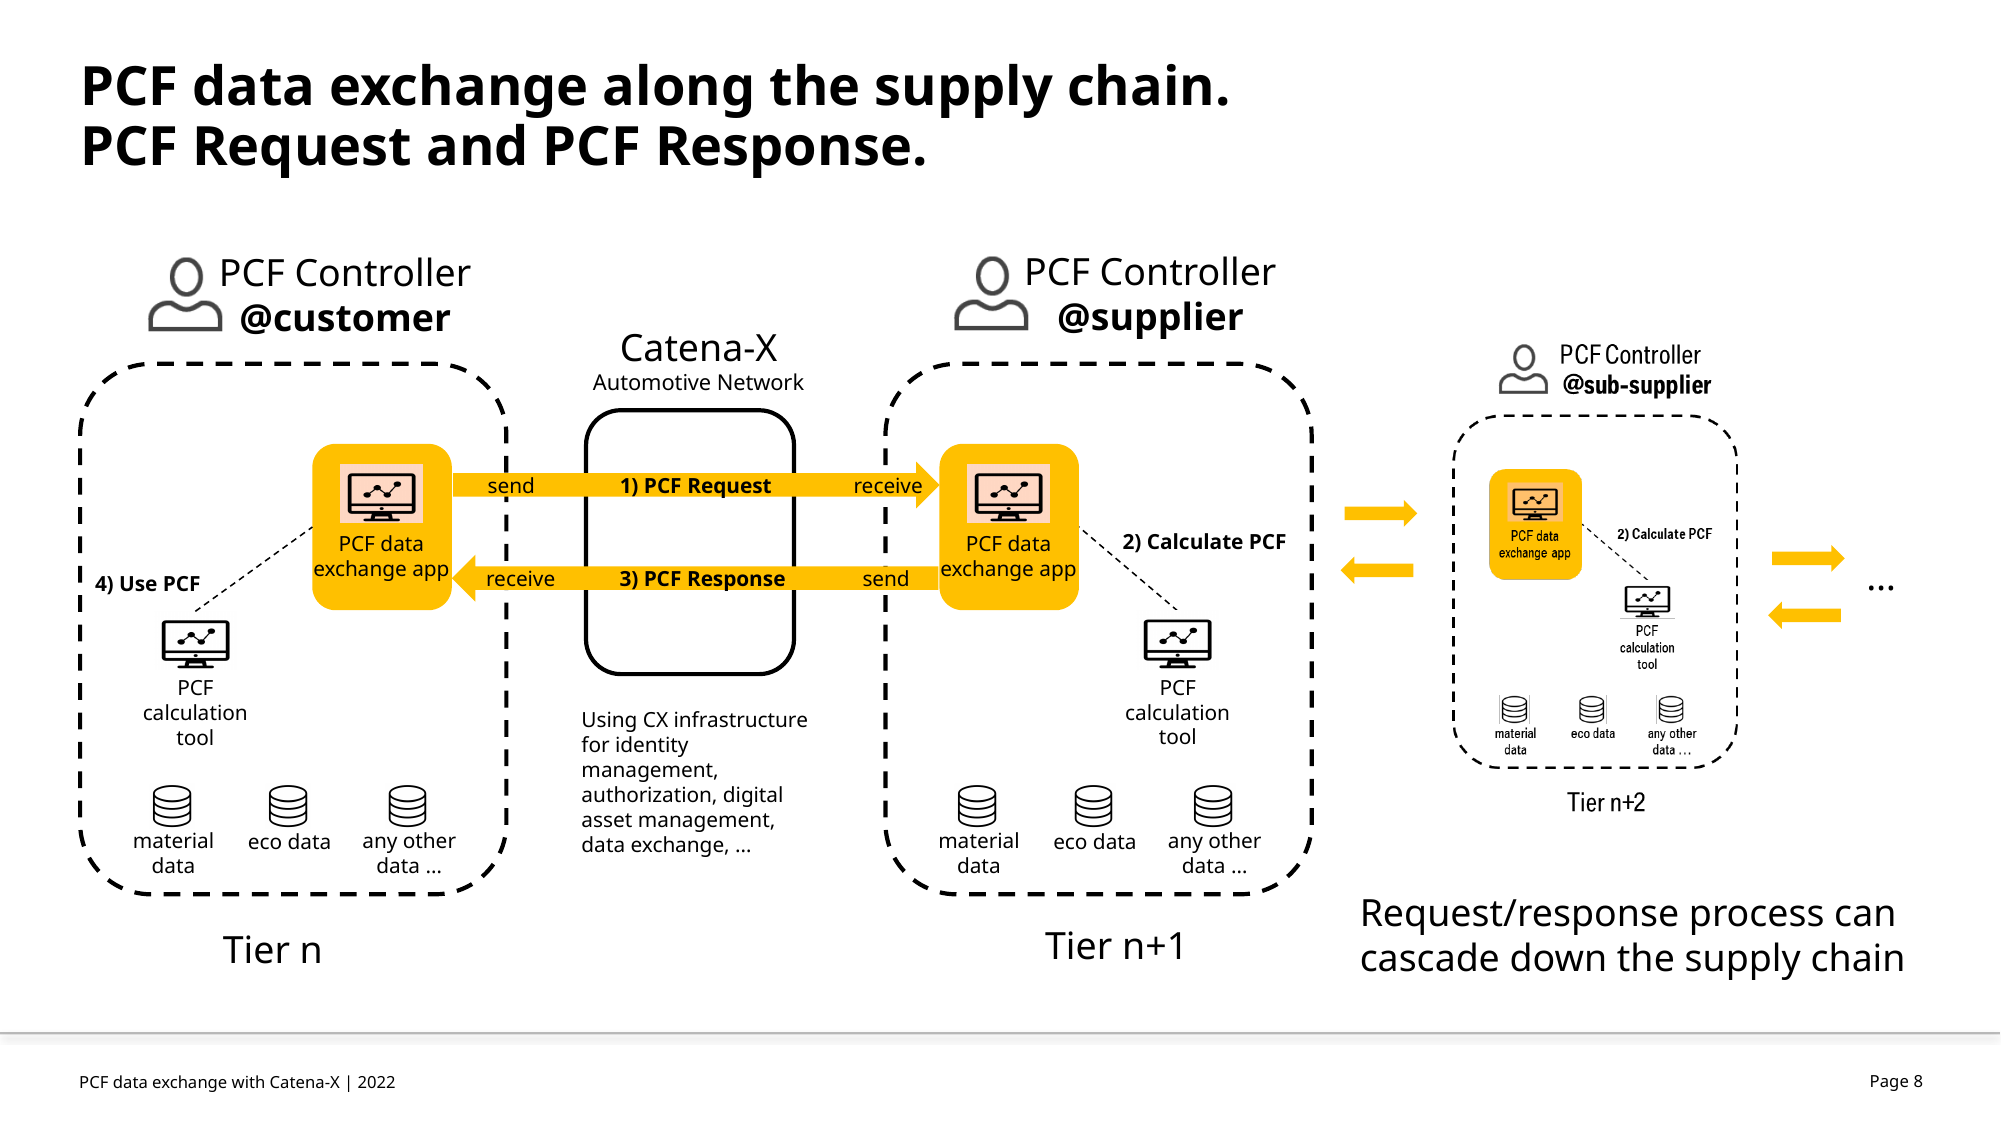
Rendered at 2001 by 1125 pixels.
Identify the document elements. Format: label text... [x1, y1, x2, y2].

text_box Catena-X Automotive Network [592, 323, 805, 396]
text_box Tier n [222, 926, 324, 972]
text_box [1134, 610, 1221, 751]
title PCF data exchange along the supply chain. PCF Request and PCF Response. [80, 57, 1922, 173]
text_box [78, 361, 509, 897]
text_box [451, 554, 934, 602]
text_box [141, 783, 206, 879]
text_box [1177, 783, 1252, 879]
text_box [583, 408, 797, 459]
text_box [372, 783, 447, 879]
text_box Request/response process can cascade down the supply chain [1359, 888, 1907, 979]
text_box Tier n+1 [1045, 922, 1189, 968]
text_box 4) Use PCF [94, 570, 190, 596]
text_box [1342, 497, 1420, 529]
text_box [1085, 526, 1178, 612]
text_box Using CX infrastructure for identity management, authorization, digital asset management, data exchange, … [581, 706, 821, 857]
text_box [939, 443, 1080, 611]
text_box 2) Calculate PCF [1182, 528, 1287, 554]
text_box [128, 237, 451, 352]
text_box [1766, 599, 1844, 631]
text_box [152, 611, 239, 751]
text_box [255, 783, 324, 854]
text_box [946, 783, 1012, 879]
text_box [195, 526, 313, 612]
picture [1451, 330, 1738, 833]
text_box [452, 461, 934, 509]
text_box [1338, 554, 1416, 586]
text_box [1061, 783, 1129, 854]
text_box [312, 443, 453, 611]
text_box [883, 361, 1314, 897]
text_box [583, 611, 797, 677]
text_box [1769, 542, 1847, 574]
text_box [583, 518, 797, 553]
text_box … [1866, 553, 1897, 599]
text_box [933, 236, 1257, 351]
